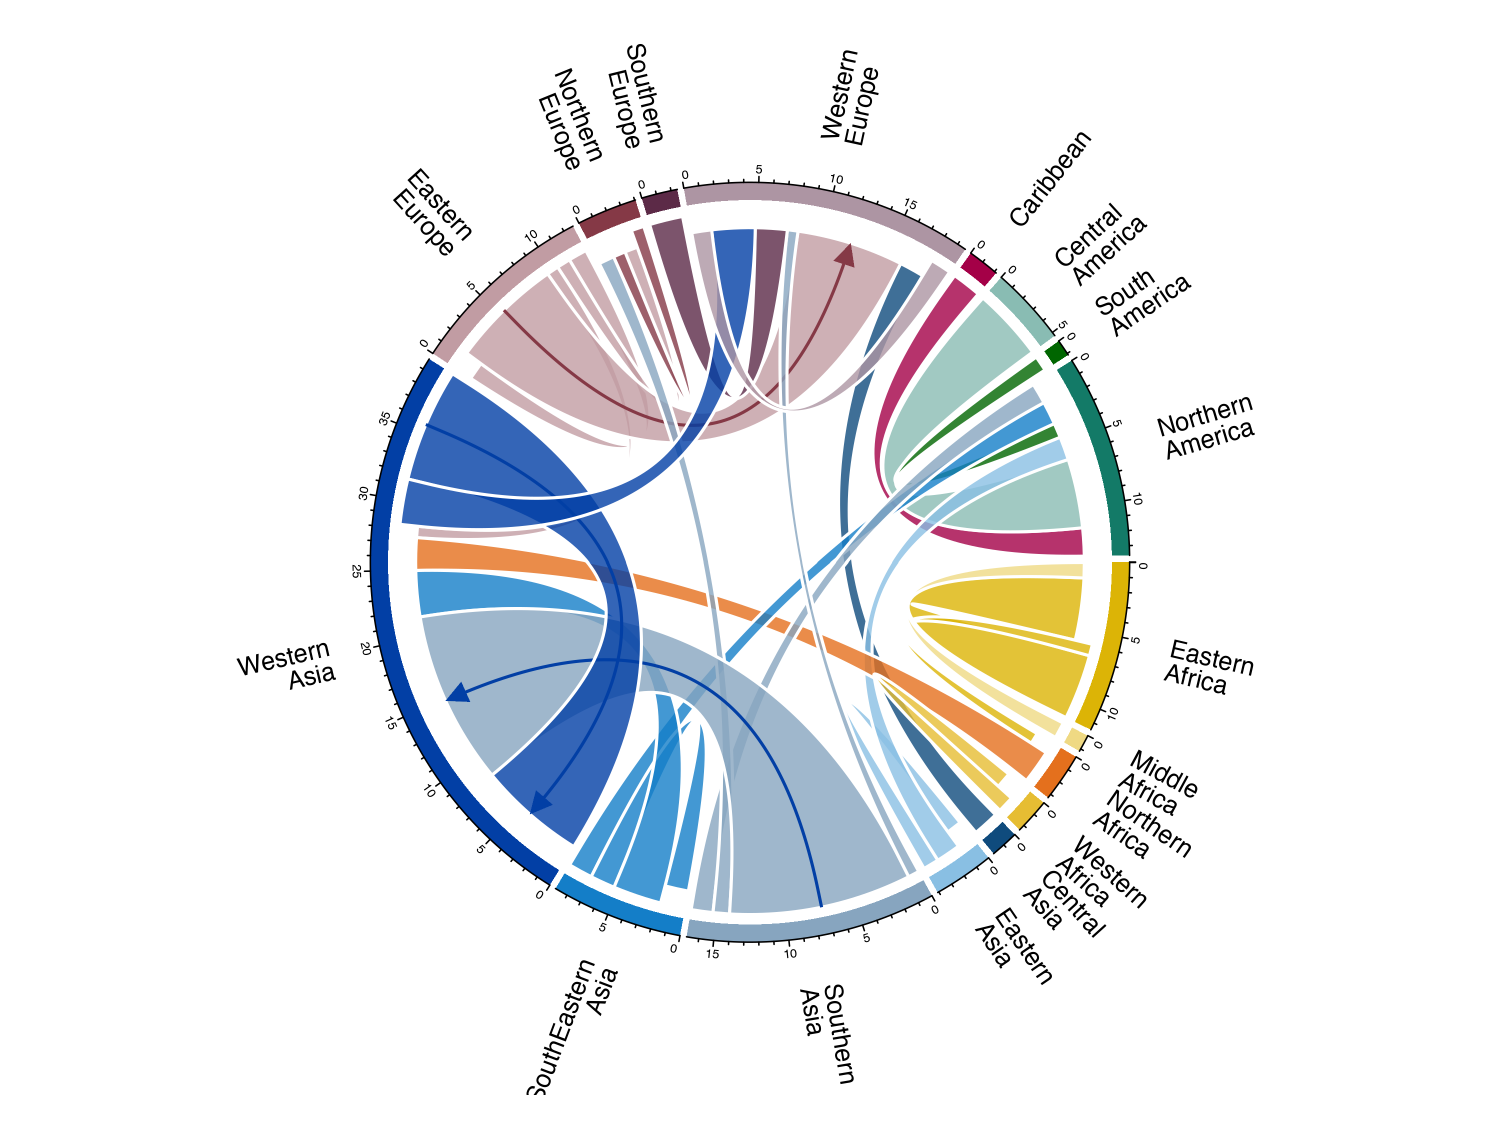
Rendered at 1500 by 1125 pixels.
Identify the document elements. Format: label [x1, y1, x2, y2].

list [0, 0, 1500, 1125]
